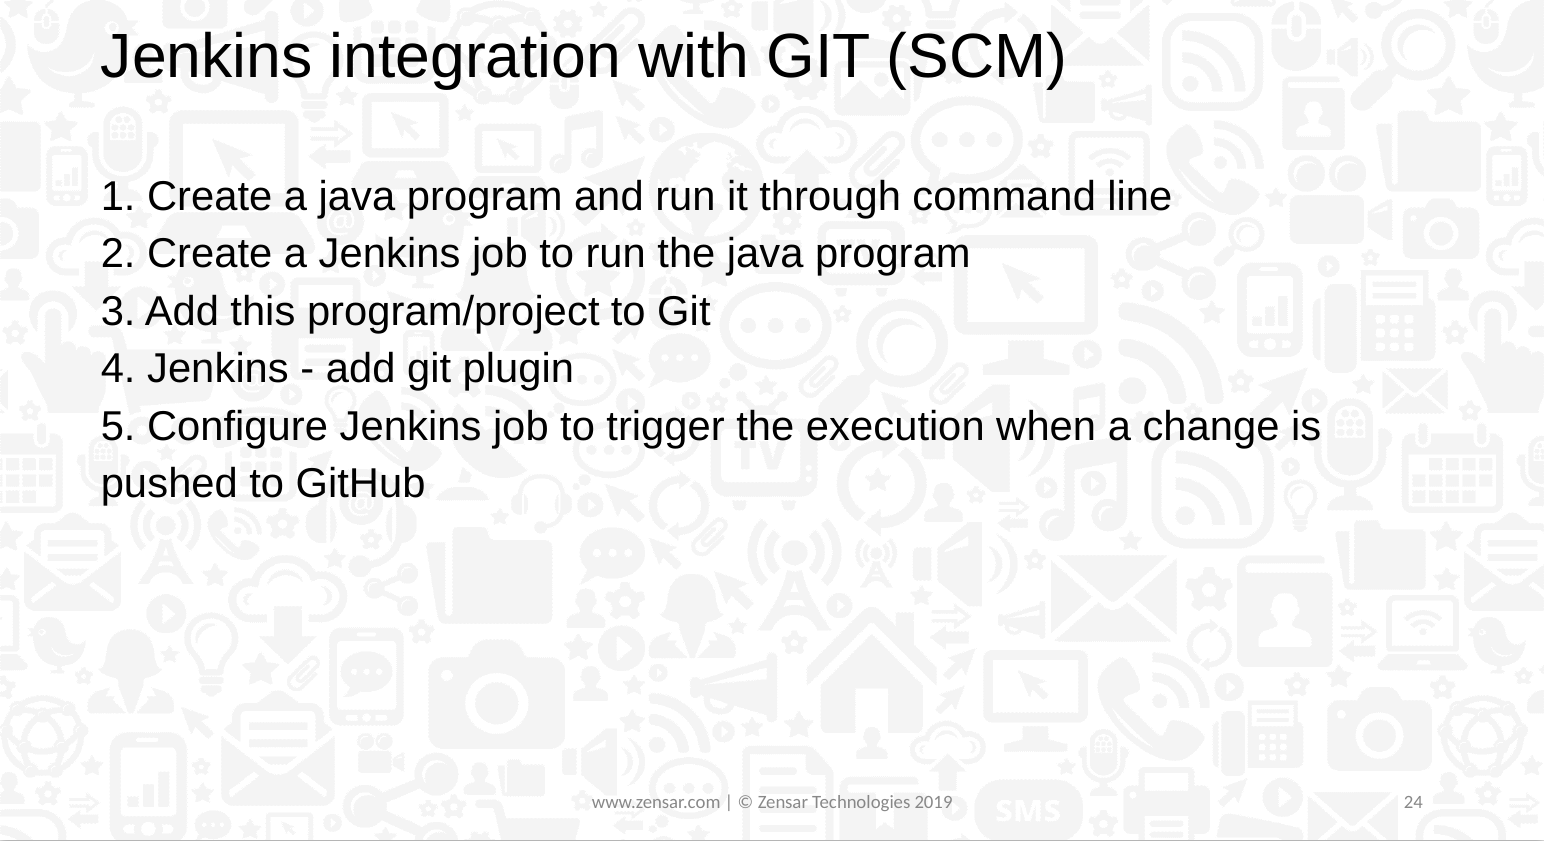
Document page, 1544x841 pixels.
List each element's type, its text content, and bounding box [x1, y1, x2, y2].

text_box 24 [1090, 778, 1438, 824]
picture [0, 0, 1544, 840]
text_box Jenkins integration with GIT (SCM) [86, 21, 1517, 170]
text_box www.zensar.com | © Zensar Technologies 2019 [511, 778, 1033, 824]
text_box 1. Create a java program and run it through command line 2. Create a Jenkins job to run the java program 3. Add this program/project to Git 4. Jenkins - add git plugin 5. Configure Jenkins job to trigger the execution when a change is pushed to GitHub [86, 153, 1418, 687]
